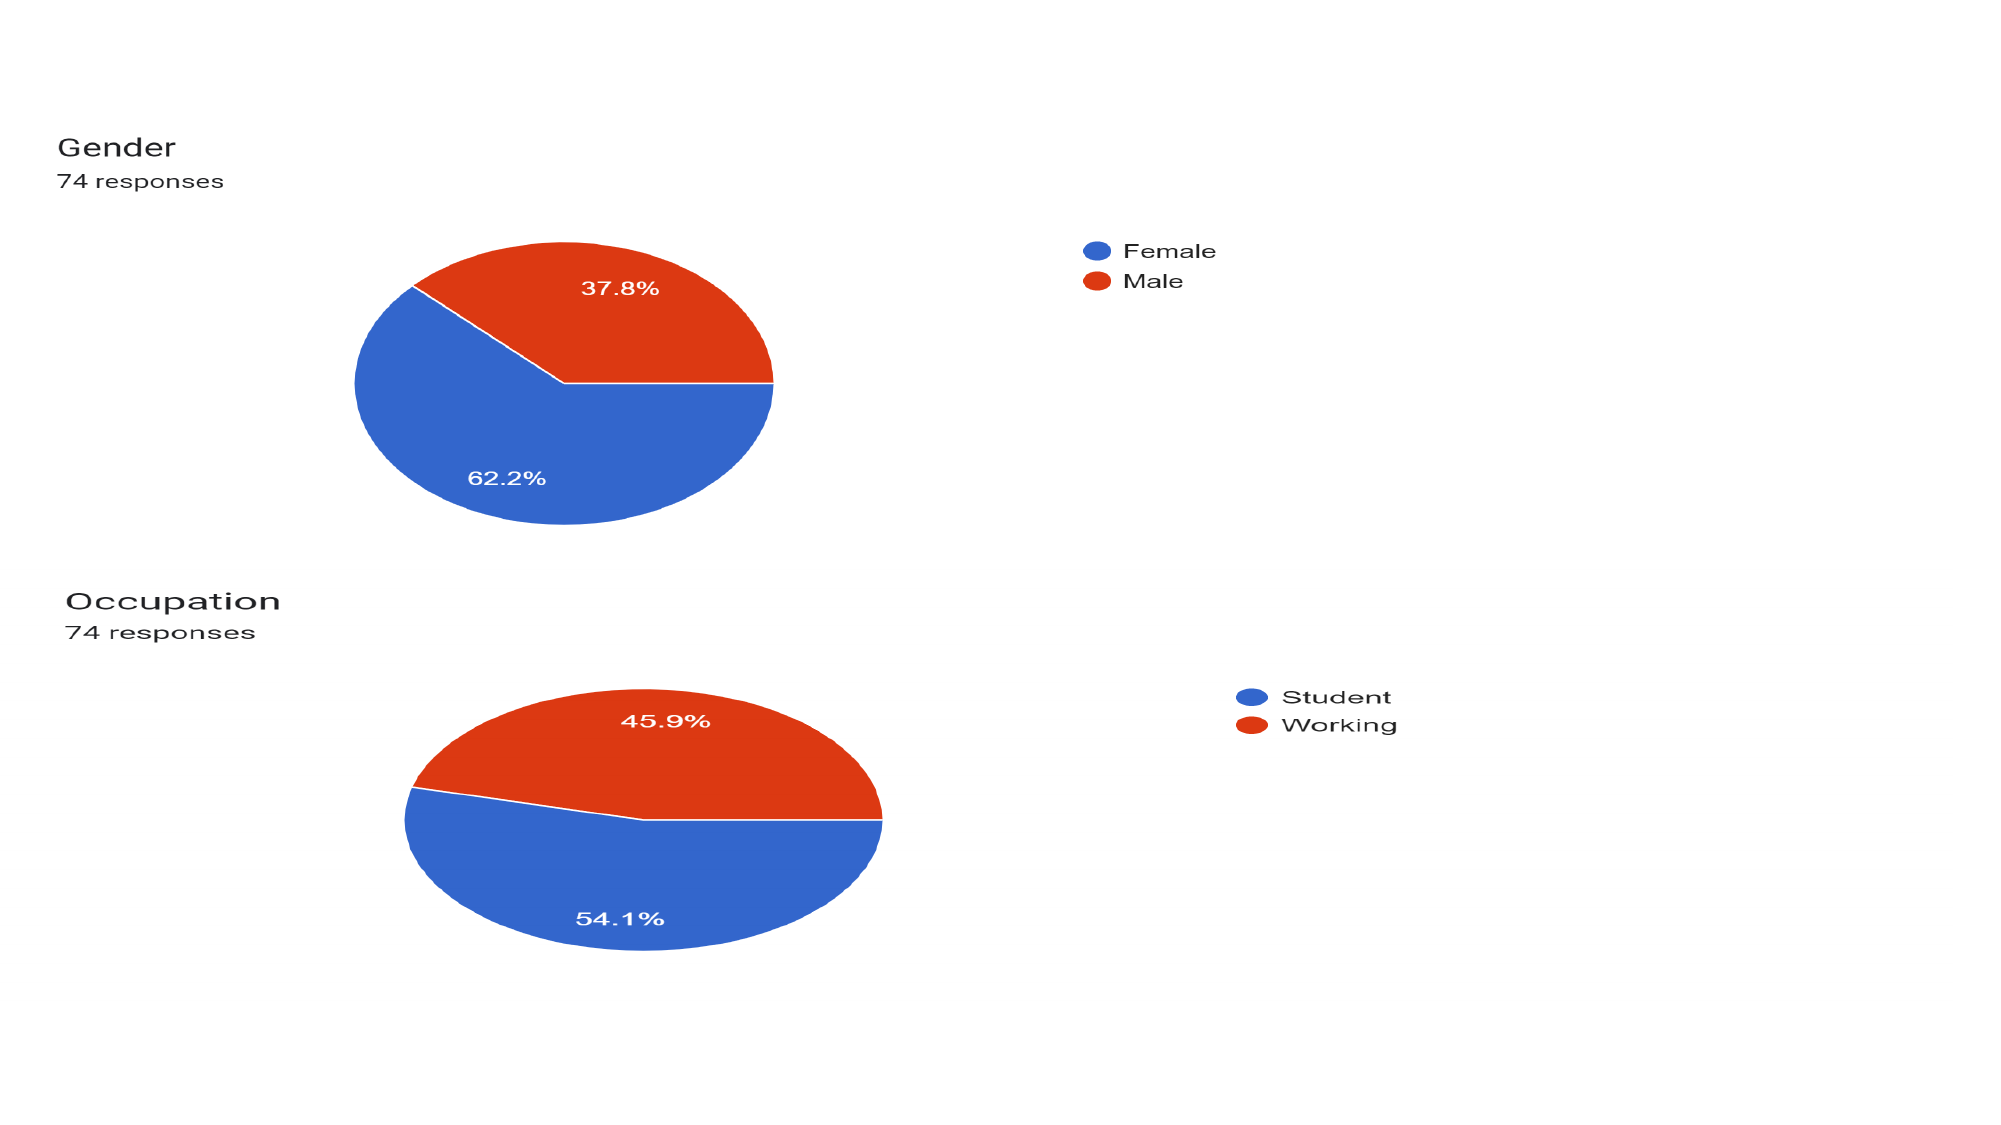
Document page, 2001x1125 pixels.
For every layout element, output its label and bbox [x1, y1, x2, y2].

picture [0, 93, 1953, 1001]
